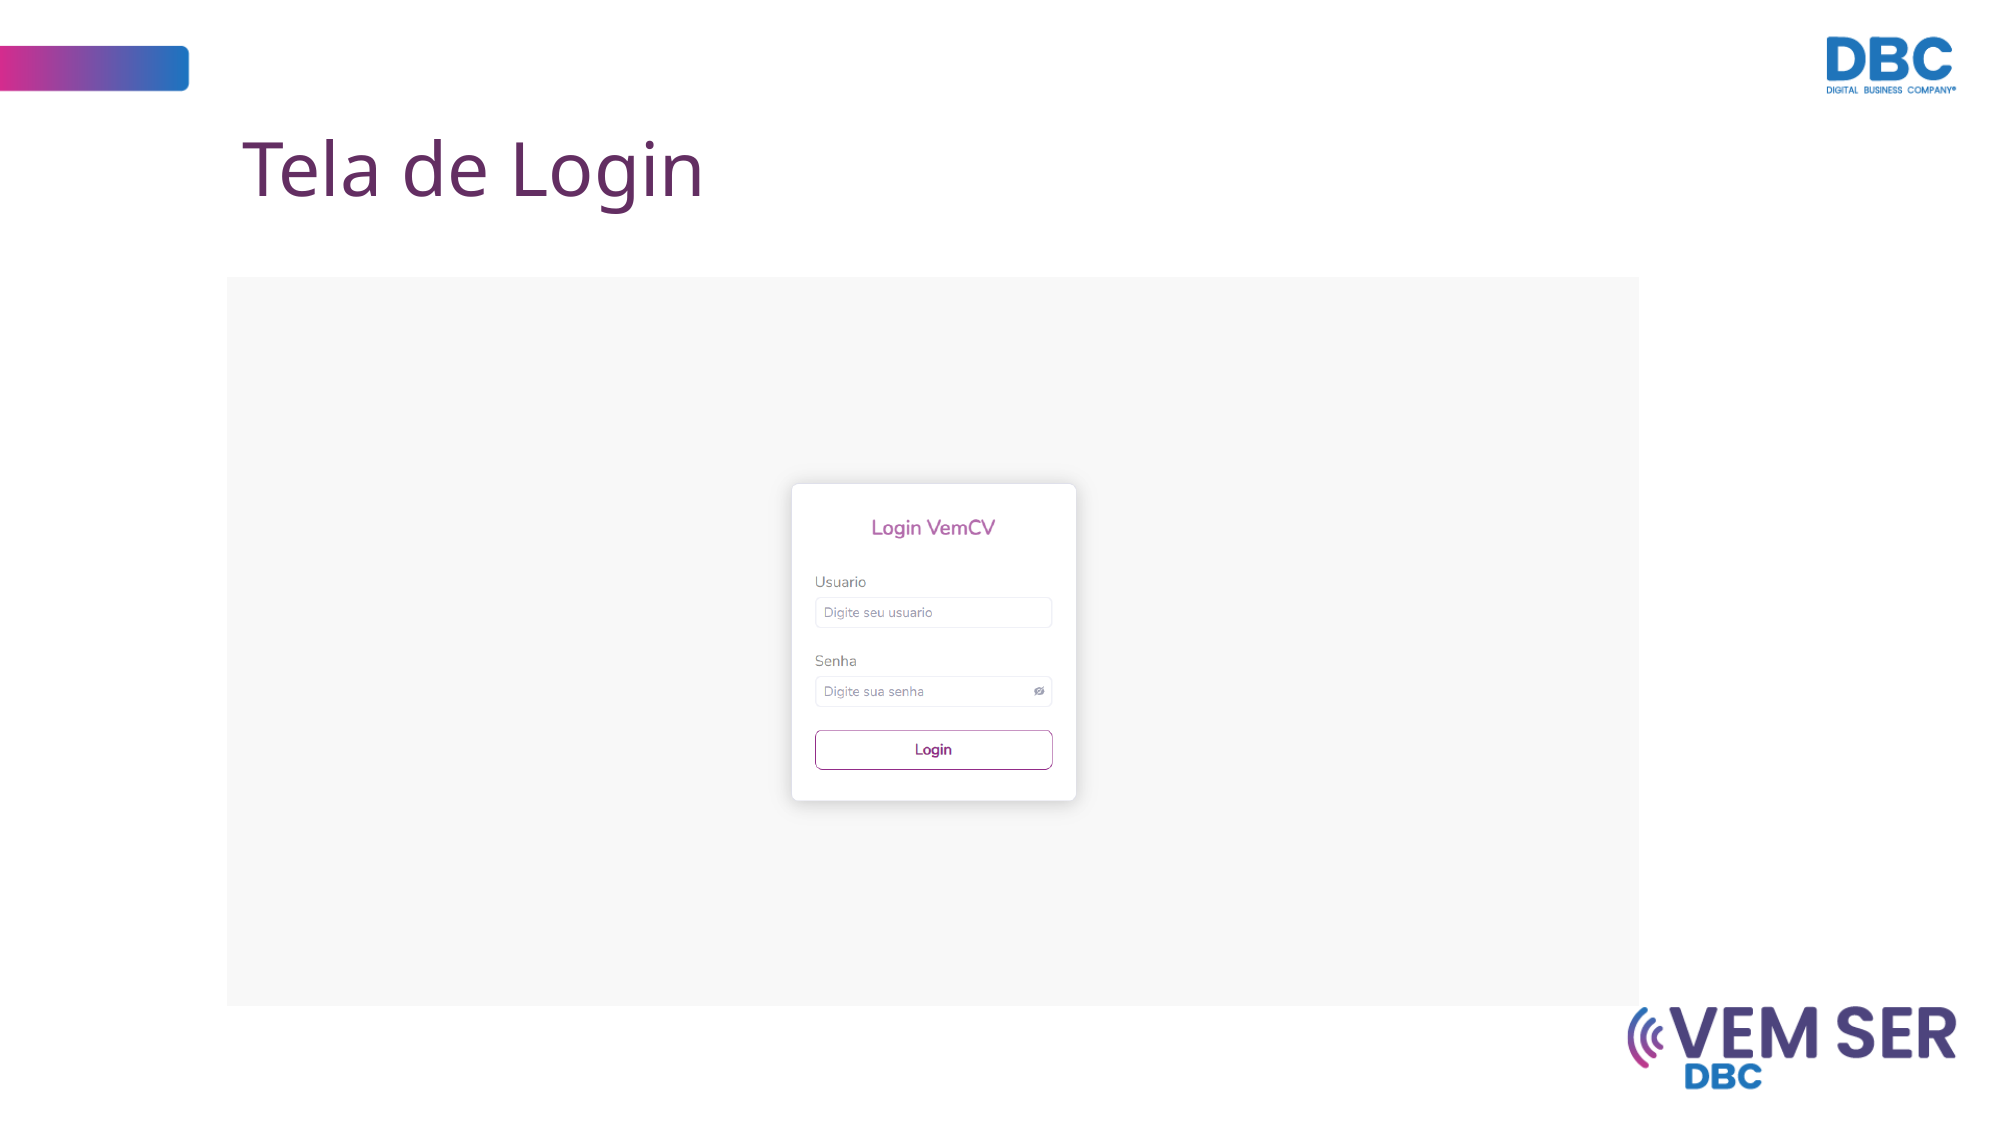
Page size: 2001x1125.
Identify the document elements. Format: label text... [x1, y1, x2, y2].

title Tela de Login [227, 59, 1863, 278]
picture [0, 0, 2001, 1125]
